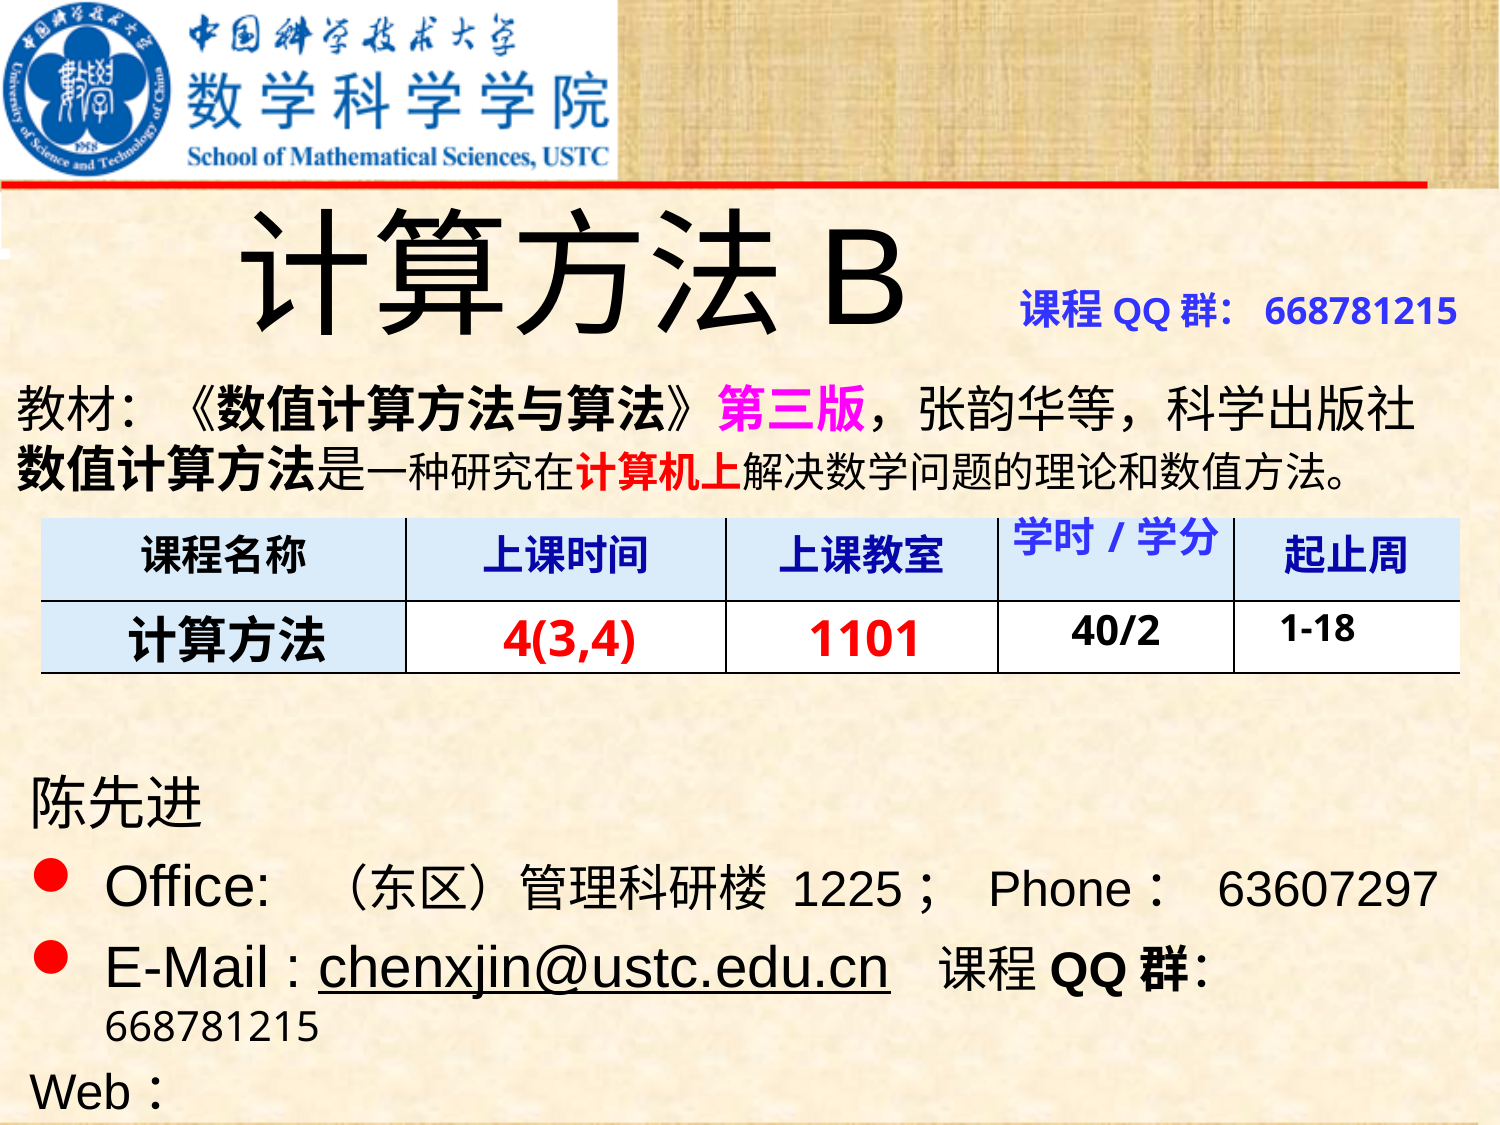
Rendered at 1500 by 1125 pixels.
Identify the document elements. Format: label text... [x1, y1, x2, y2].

table_cell 计算方法 [41, 602, 405, 672]
table_header 上课时间 [407, 518, 725, 600]
table_cell 40/2 [999, 602, 1233, 672]
picture [0, 0, 1500, 1125]
subtitle 陈先进 Office: （东区）管理科研楼 1225； Phone： 63607297 E-Mail : chenxjin@ustc.edu.cn 课程QQ群：668781215 Web：http://staff.ustc.edu.cn/~chenxjin/courses/cm/main21.htm [14, 758, 1479, 1114]
title 计算方法B 课程QQ群：668781215 [214, 178, 1479, 361]
table_header 上课教室 [727, 518, 997, 600]
table_cell 4(3,4) [407, 602, 725, 672]
table_header 学时/学分 [999, 518, 1233, 600]
text_box 教材：《数值计算方法与算法》第三版，张韵华等，科学出版社 数值计算方法是一种研究在计算机上解决数学问题的理论和数值方法。 [1, 370, 1493, 565]
table_header 课程名称 [41, 518, 405, 600]
table_cell 1101 [727, 602, 997, 672]
table_cell 1-18 [1235, 602, 1460, 672]
table_header 起止周 [1235, 518, 1460, 600]
